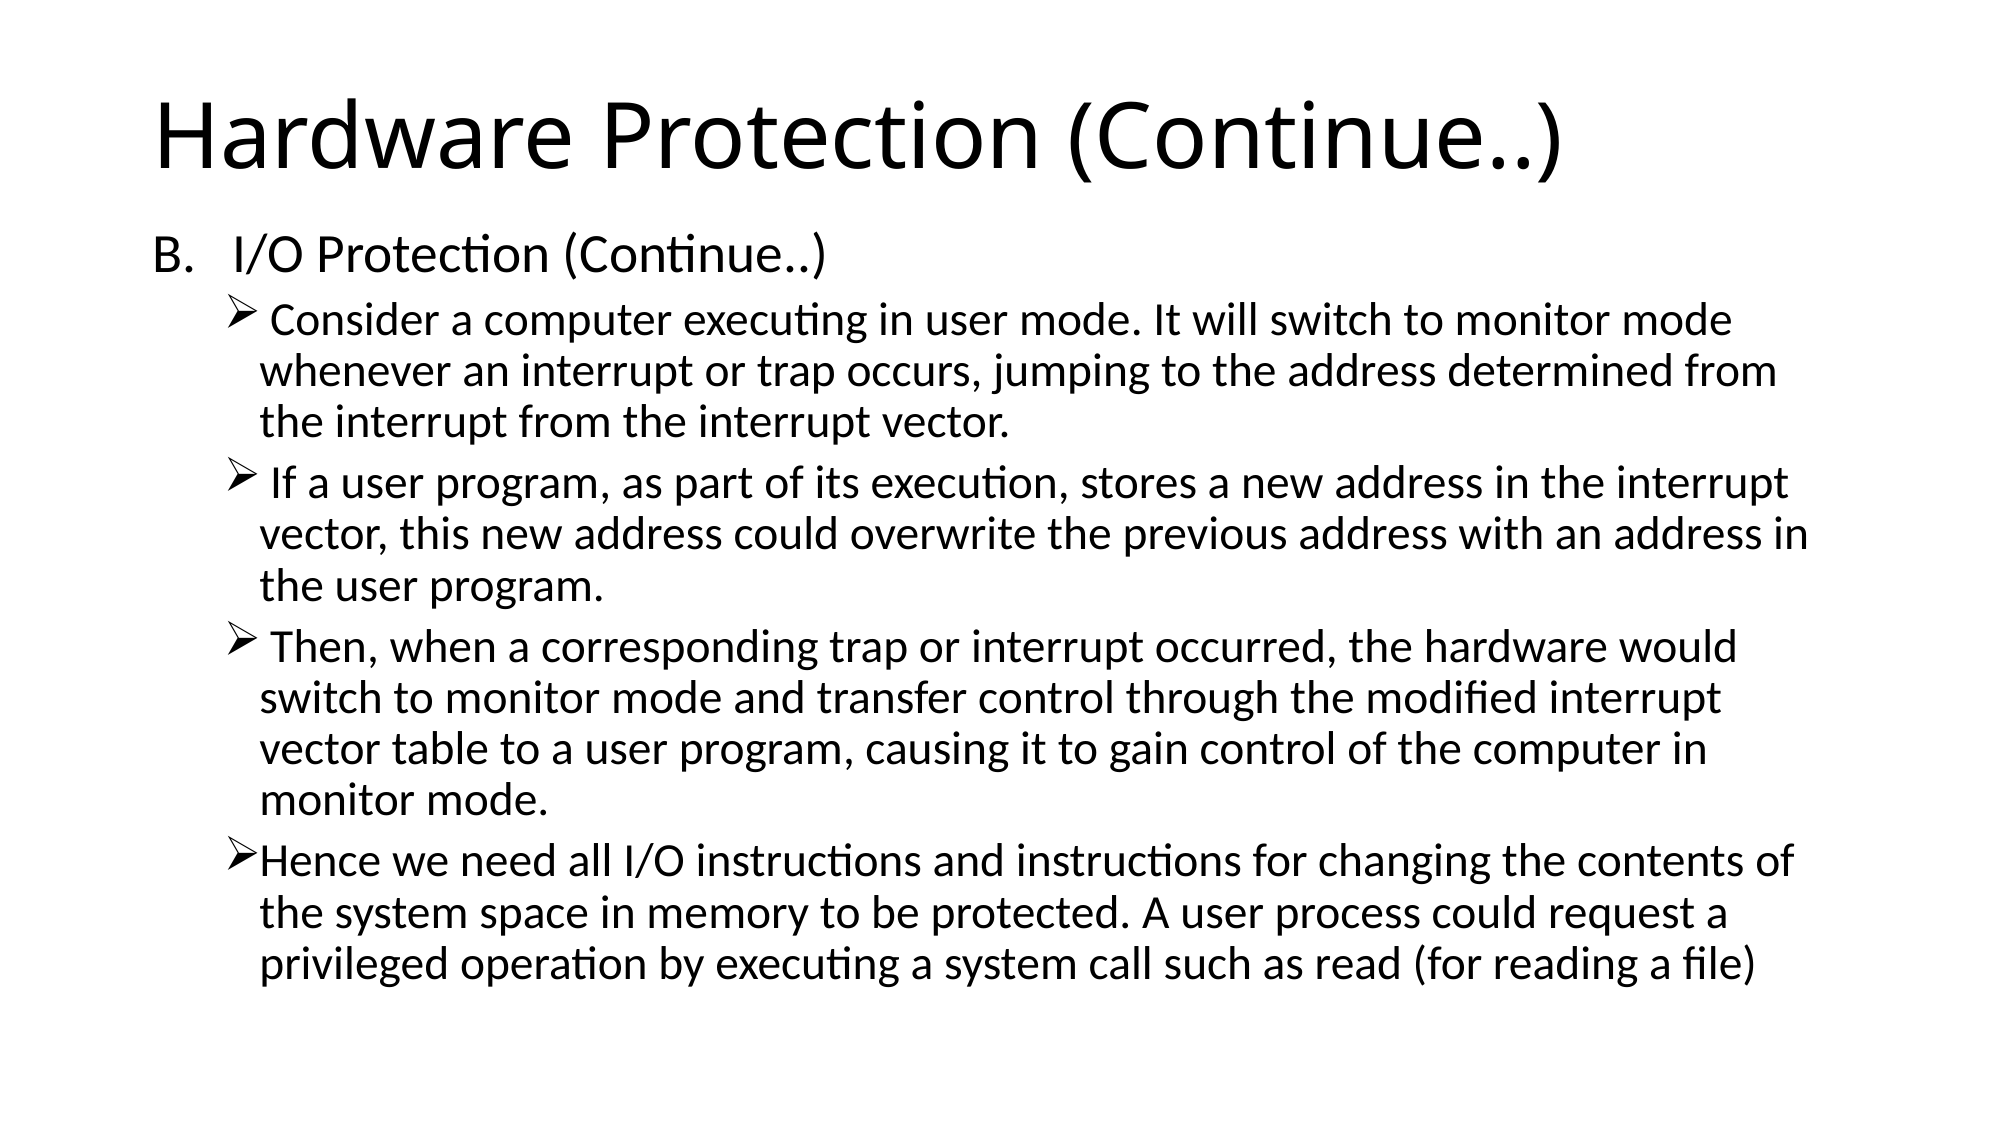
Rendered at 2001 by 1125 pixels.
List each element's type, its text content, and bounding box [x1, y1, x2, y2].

title Hardware Protection (Continue..) [137, 59, 1863, 217]
list I/O Protection (Continue..) Consider a computer executing in user mode. It will switch to monitor mode whenever an interrupt or trap occurs, jumping to the address determined from the interrupt from the interrupt vector. If a user program, as part of its execution, stores a new address in the interrupt vector, this new address could overwrite the previous address with an address in the user program. Then, when a corresponding trap or interrupt occurred, the hardware would switch to monitor mode and transfer control through the modified interrupt vector table to a user program, causing it to gain control of the computer in monitor mode. Hence we need all I/O instructions and instructions for changing the contents of the system space in memory to be protected. A user process could request a privileged operation by executing a system call such as read (for reading a file) [137, 217, 1863, 1014]
